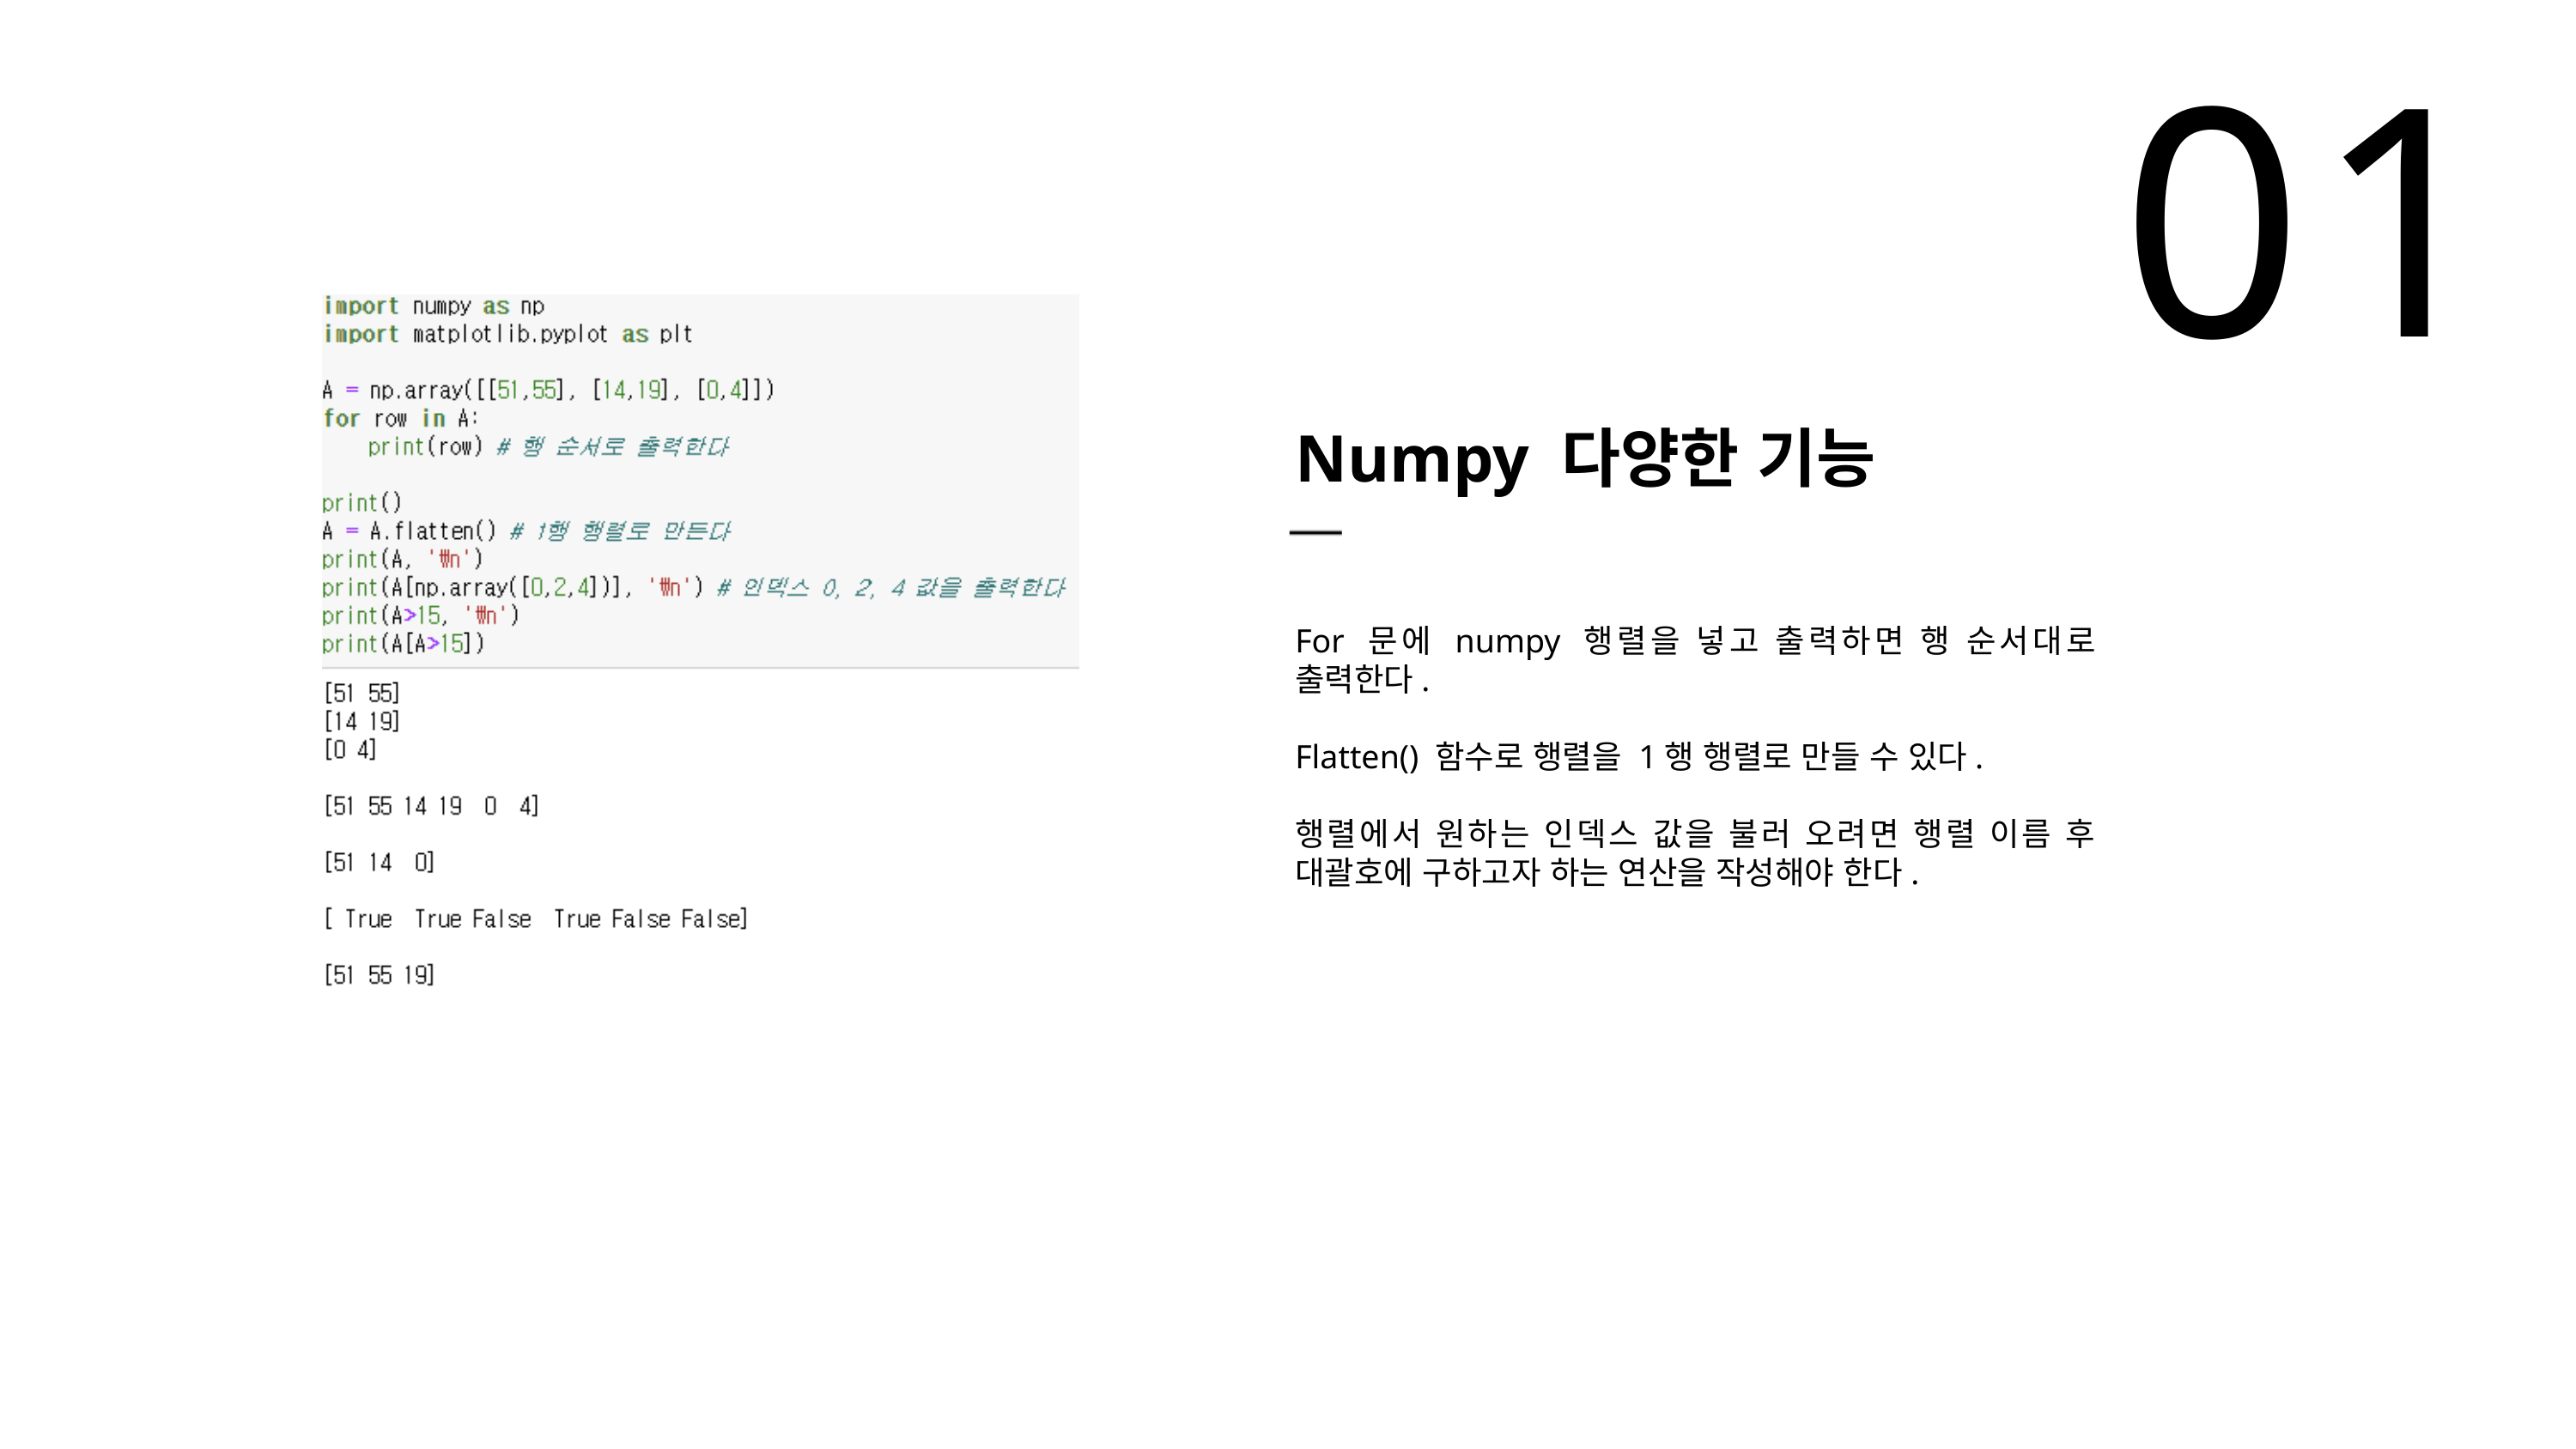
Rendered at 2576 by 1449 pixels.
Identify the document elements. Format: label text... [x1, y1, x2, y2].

picture [321, 294, 1080, 997]
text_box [1289, 525, 1342, 540]
text_box For 문에 numpy 행렬을 넣고 출력하면 행 순서대로 출력한다. Flatten() 함수로 행렬을 1행 행렬로 만들 수 있다. 행렬에서 원하는 인덱스 값을 불러 오려면 행렬 이름 후 대괄호에 구하고자 하는 연산을 작성해야 한다. [1282, 614, 2109, 755]
text_box Numpy 다양한 기능 [1282, 755, 2066, 840]
text_box 01 [2066, 12, 2553, 1264]
text_box Numpy 다양한 기능 [1282, 411, 2066, 614]
